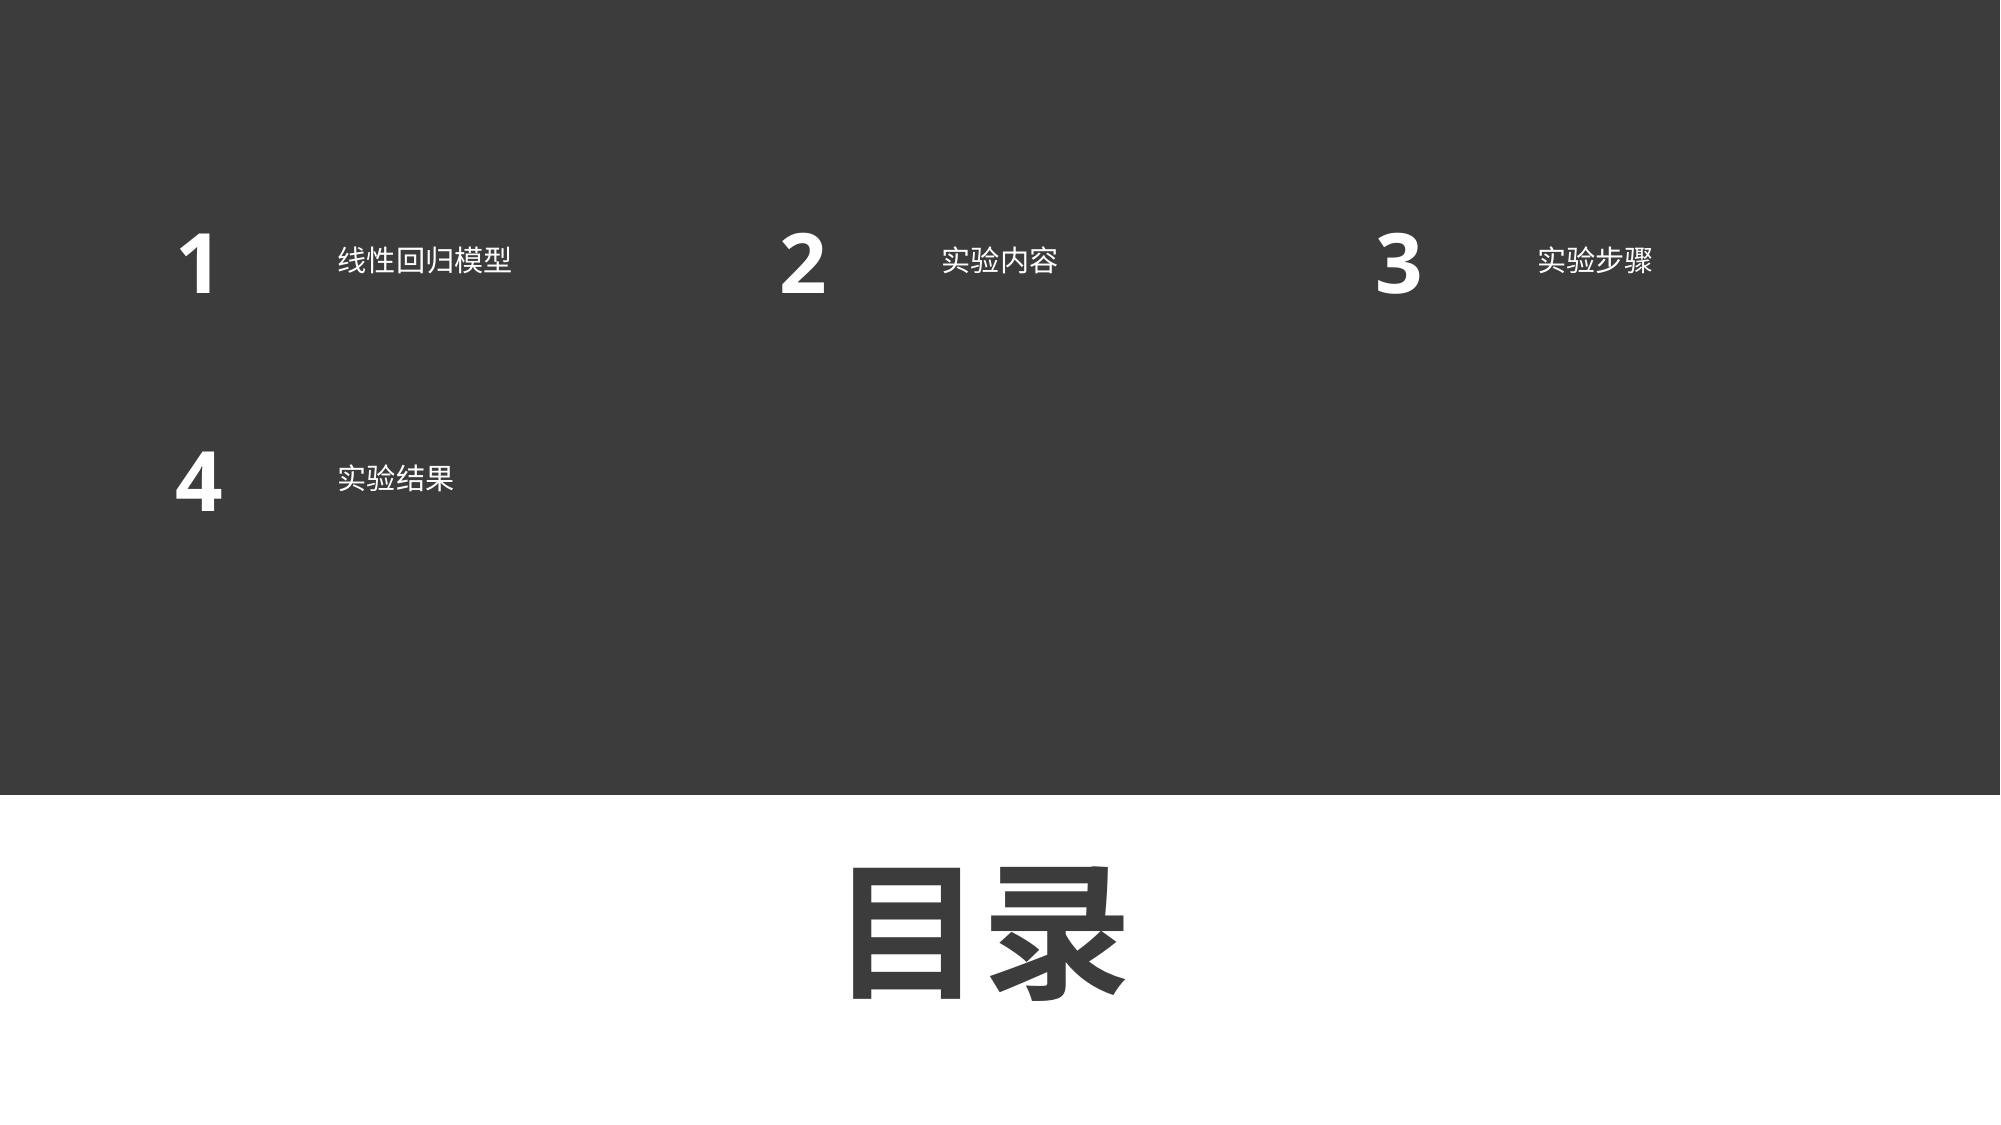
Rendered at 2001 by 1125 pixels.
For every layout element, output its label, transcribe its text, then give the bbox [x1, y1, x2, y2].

list 实验步骤 [1522, 234, 1829, 290]
list 4 [160, 431, 294, 529]
list 目录 [377, 850, 1623, 1021]
list 实验结果 [322, 452, 630, 508]
list 2 [764, 213, 898, 311]
list 3 [1360, 213, 1493, 311]
list 线性回归模型 [322, 234, 630, 290]
list 1 [160, 213, 294, 311]
list 实验内容 [926, 234, 1234, 290]
